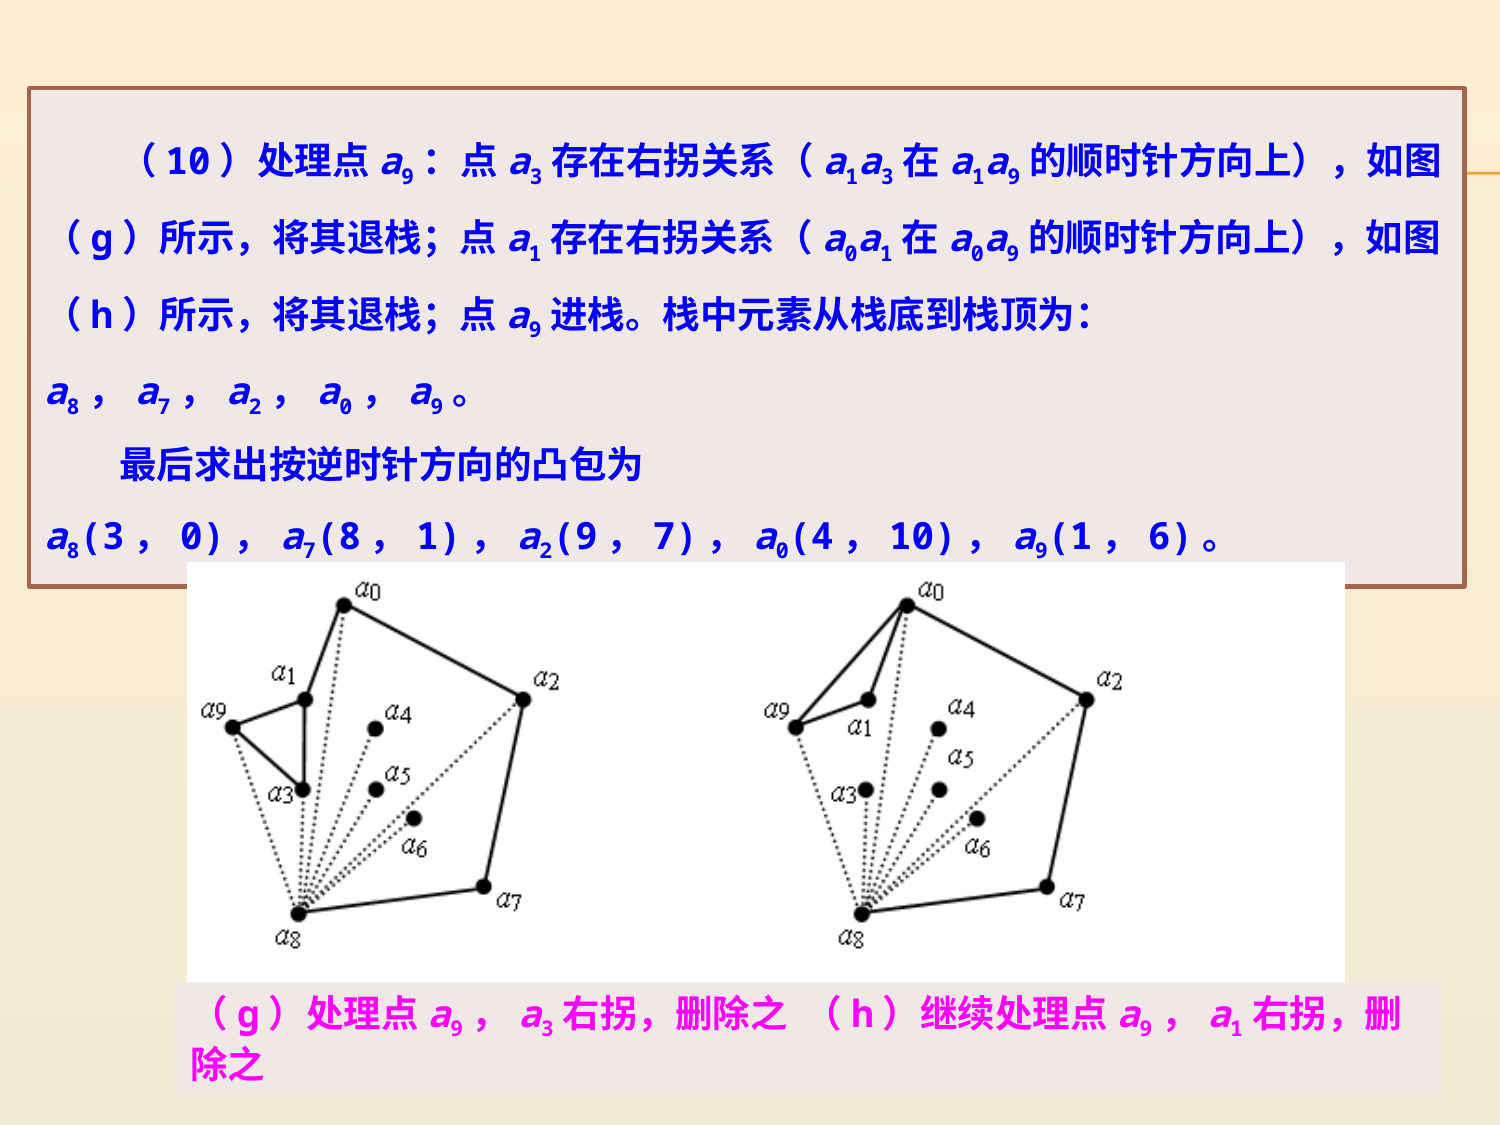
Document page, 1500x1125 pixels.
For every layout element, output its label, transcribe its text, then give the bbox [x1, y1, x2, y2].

text_box （g）处理点a9，a3右拐，删除之 （h）继续处理点a9，a1右拐，删除之 [175, 982, 1442, 1094]
text_box （10）处理点a9：点a3存在右拐关系（a1a3在a1a9的顺时针方向上），如图（g）所示，将其退栈；点a1存在右拐关系（a0a1在a0a9的顺时针方向上），如图（h）所示，将其退栈；点a9进栈。栈中元素从栈底到栈顶为：a8，a7，a2，a0，a9。 最后求出按逆时针方向的凸包为a8(3，0)，a7(8，1)，a2(9，7)，a0(4，10)，a9(1，6)。 [27, 86, 1467, 589]
picture [187, 562, 1346, 1039]
